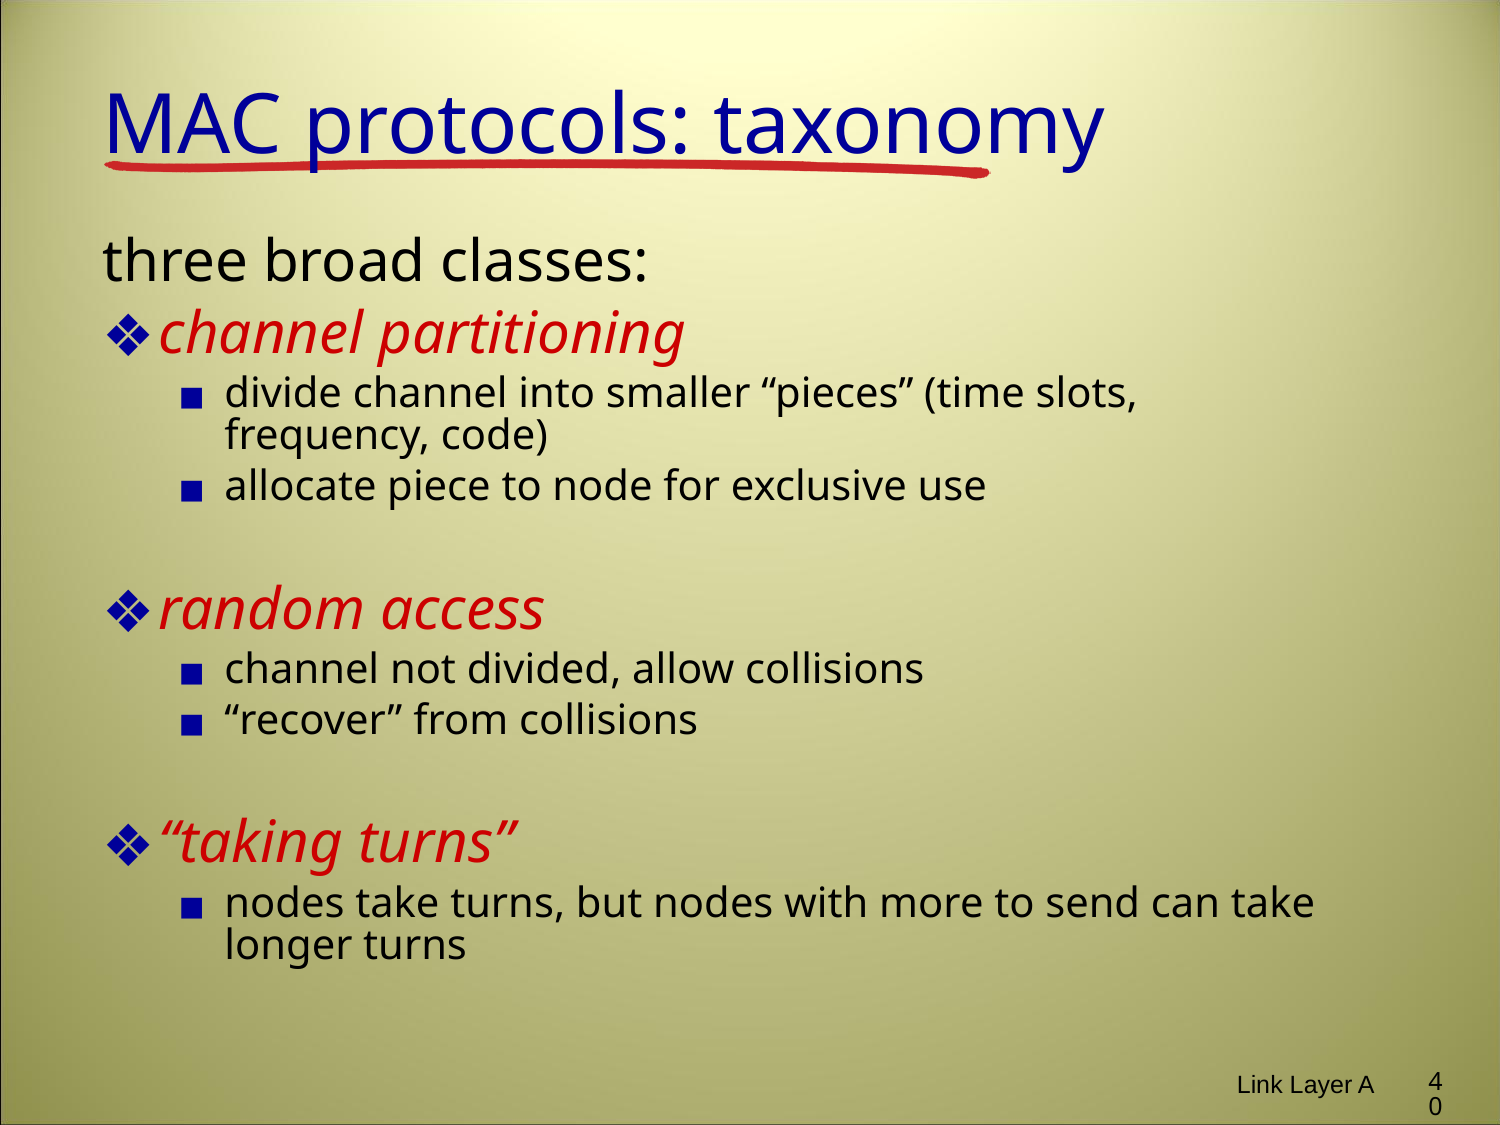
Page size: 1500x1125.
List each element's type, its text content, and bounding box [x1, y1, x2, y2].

title MAC protocols: taxonomy [87, 26, 1417, 215]
list three broad classes: channel partitioning divide channel into smaller “pieces” (time slots, frequency, code) allocate piece to node for exclusive use random access channel not divided, allow collisions “recover” from collisions “taking turns” nodes take turns, but nodes with more to send can take longer turns [87, 226, 1363, 990]
picture [0, 0, 1500, 1125]
text_box Link Layer A [914, 1060, 1390, 1108]
